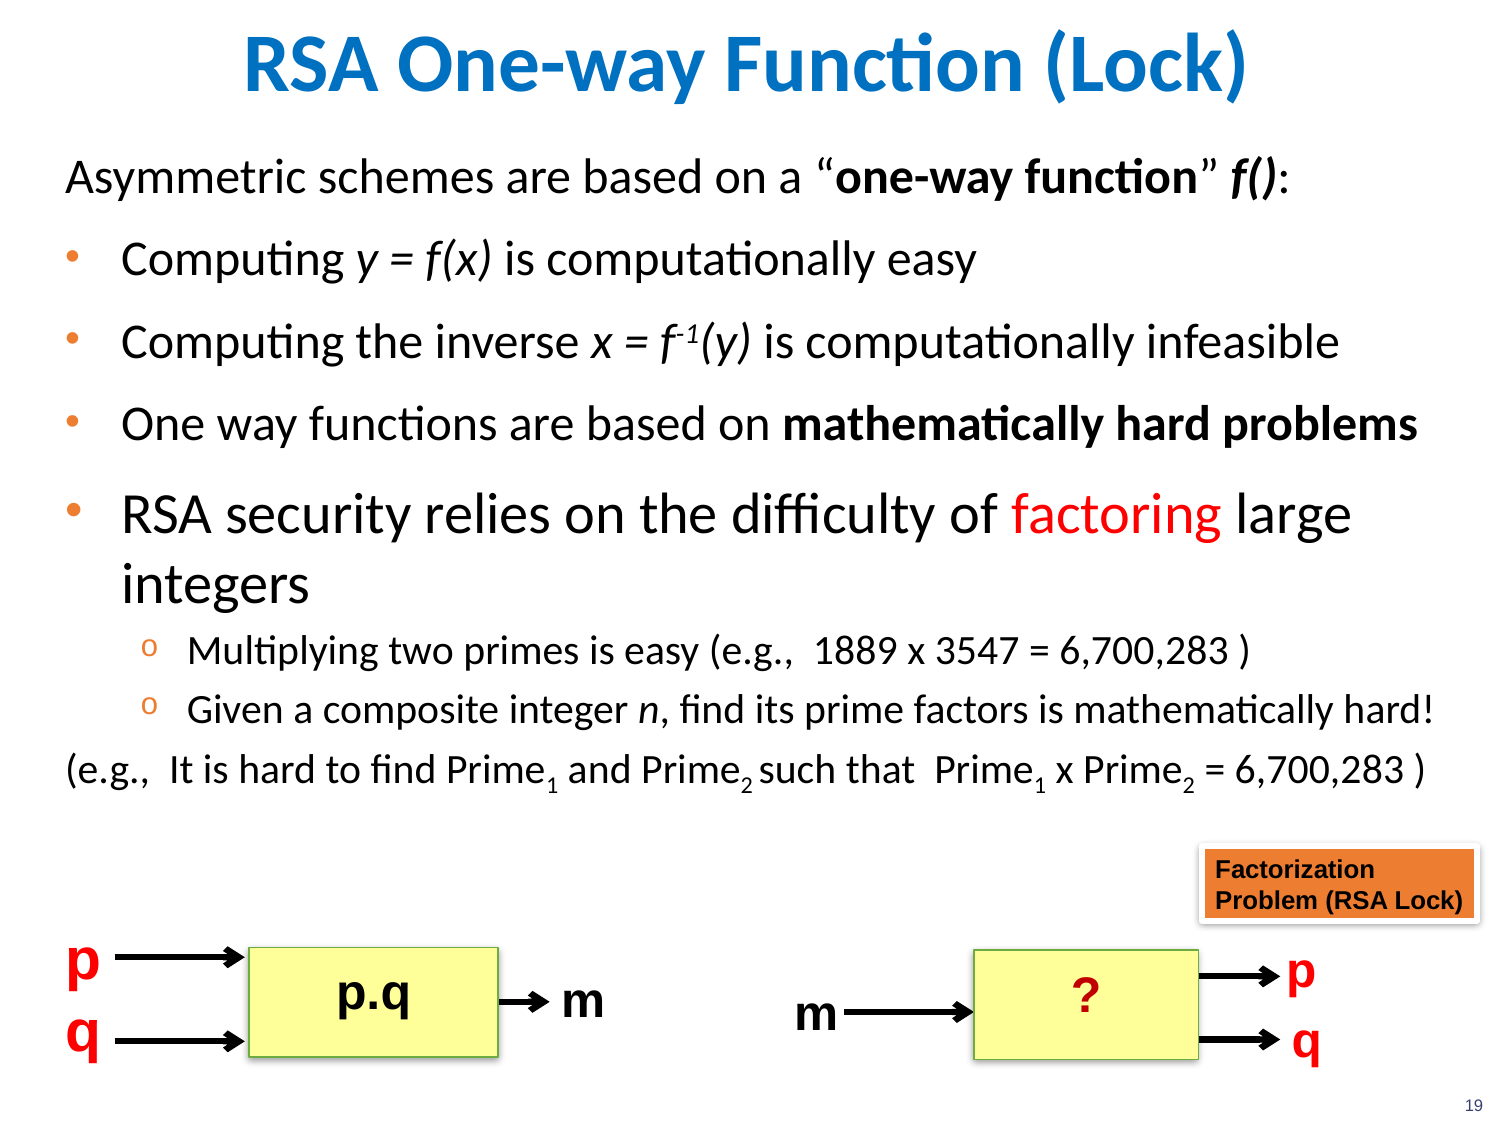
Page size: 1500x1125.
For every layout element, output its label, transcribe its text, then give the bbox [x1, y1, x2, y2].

slide_number 19 [1449, 1087, 1500, 1122]
text_box m [781, 974, 940, 1048]
text_box q [1278, 1001, 1438, 1075]
text_box p.q [248, 947, 499, 1058]
text_box ? [973, 949, 1199, 1060]
text_box m [548, 961, 773, 1035]
text_box Factorization Problem (RSA Lock) [1199, 843, 1480, 924]
list Asymmetric schemes are based on a “one-way function” f(): Computing y = f(x) is computationally easy Computing the inverse x = f-1(y) is computationally infeasible One way functions are based on mathematically hard problems RSA security relies on the difficulty of factoring large integers Multiplying two primes is easy (e.g., 1889 x 3547 = 6,700,283 ) Given a composite integer n, find its prime factors is mathematically hard! (e.g., It is hard to find Prime1 and Prime2 such that Prime1 x Prime2 = 6,700,283 ) [49, 135, 1463, 1099]
title RSA One-way Function (Lock) [37, 3, 1476, 113]
text_box p [1273, 931, 1432, 1004]
text_box q [52, 985, 211, 1070]
text_box p [52, 914, 211, 985]
